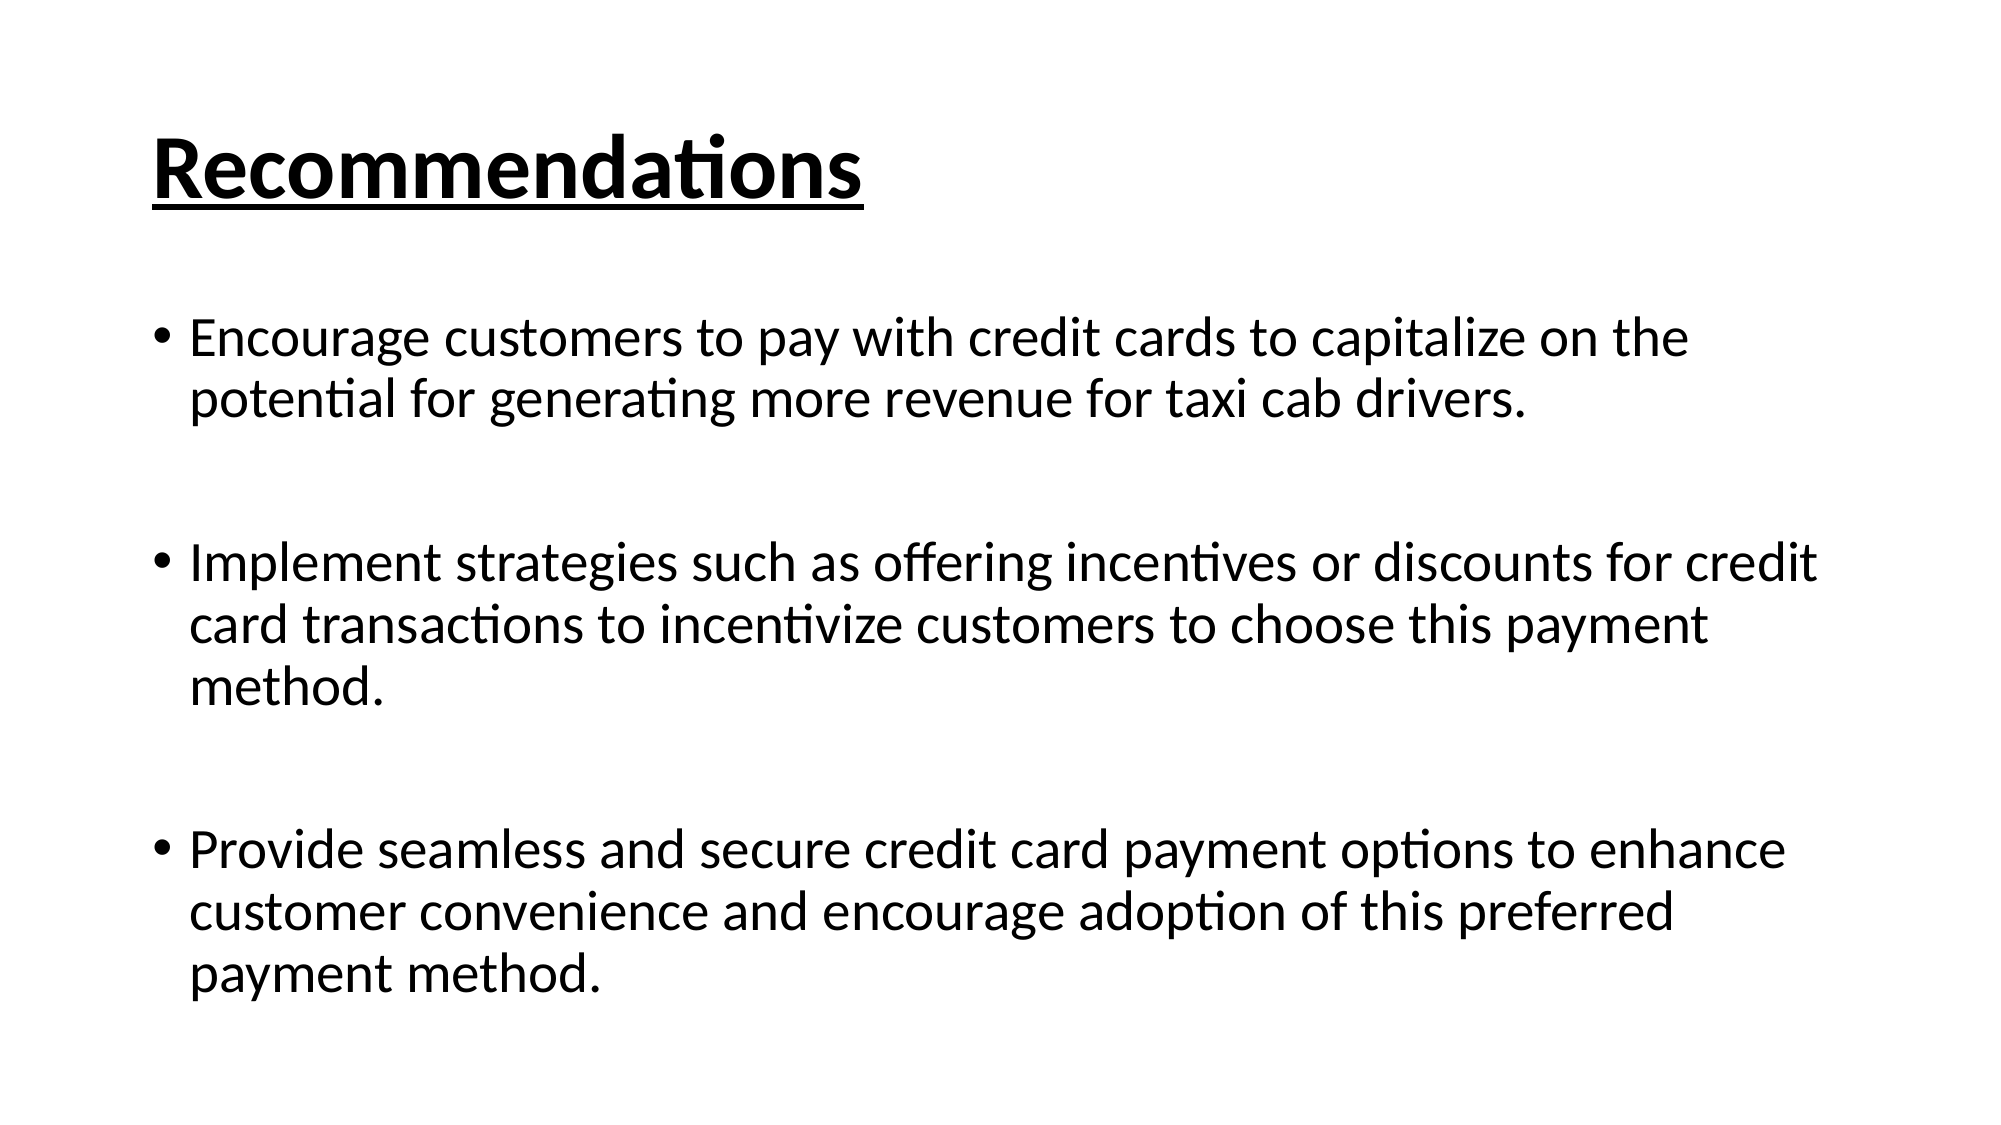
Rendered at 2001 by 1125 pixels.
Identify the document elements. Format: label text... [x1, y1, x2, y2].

list Encourage customers to pay with credit cards to capitalize on the potential for generating more revenue for taxi cab drivers. Implement strategies such as offering incentives or discounts for credit card transactions to incentivize customers to choose this payment method. Provide seamless and secure credit card payment options to enhance customer convenience and encourage adoption of this preferred payment method. [137, 299, 1863, 1014]
title Recommendations [137, 59, 1863, 278]
